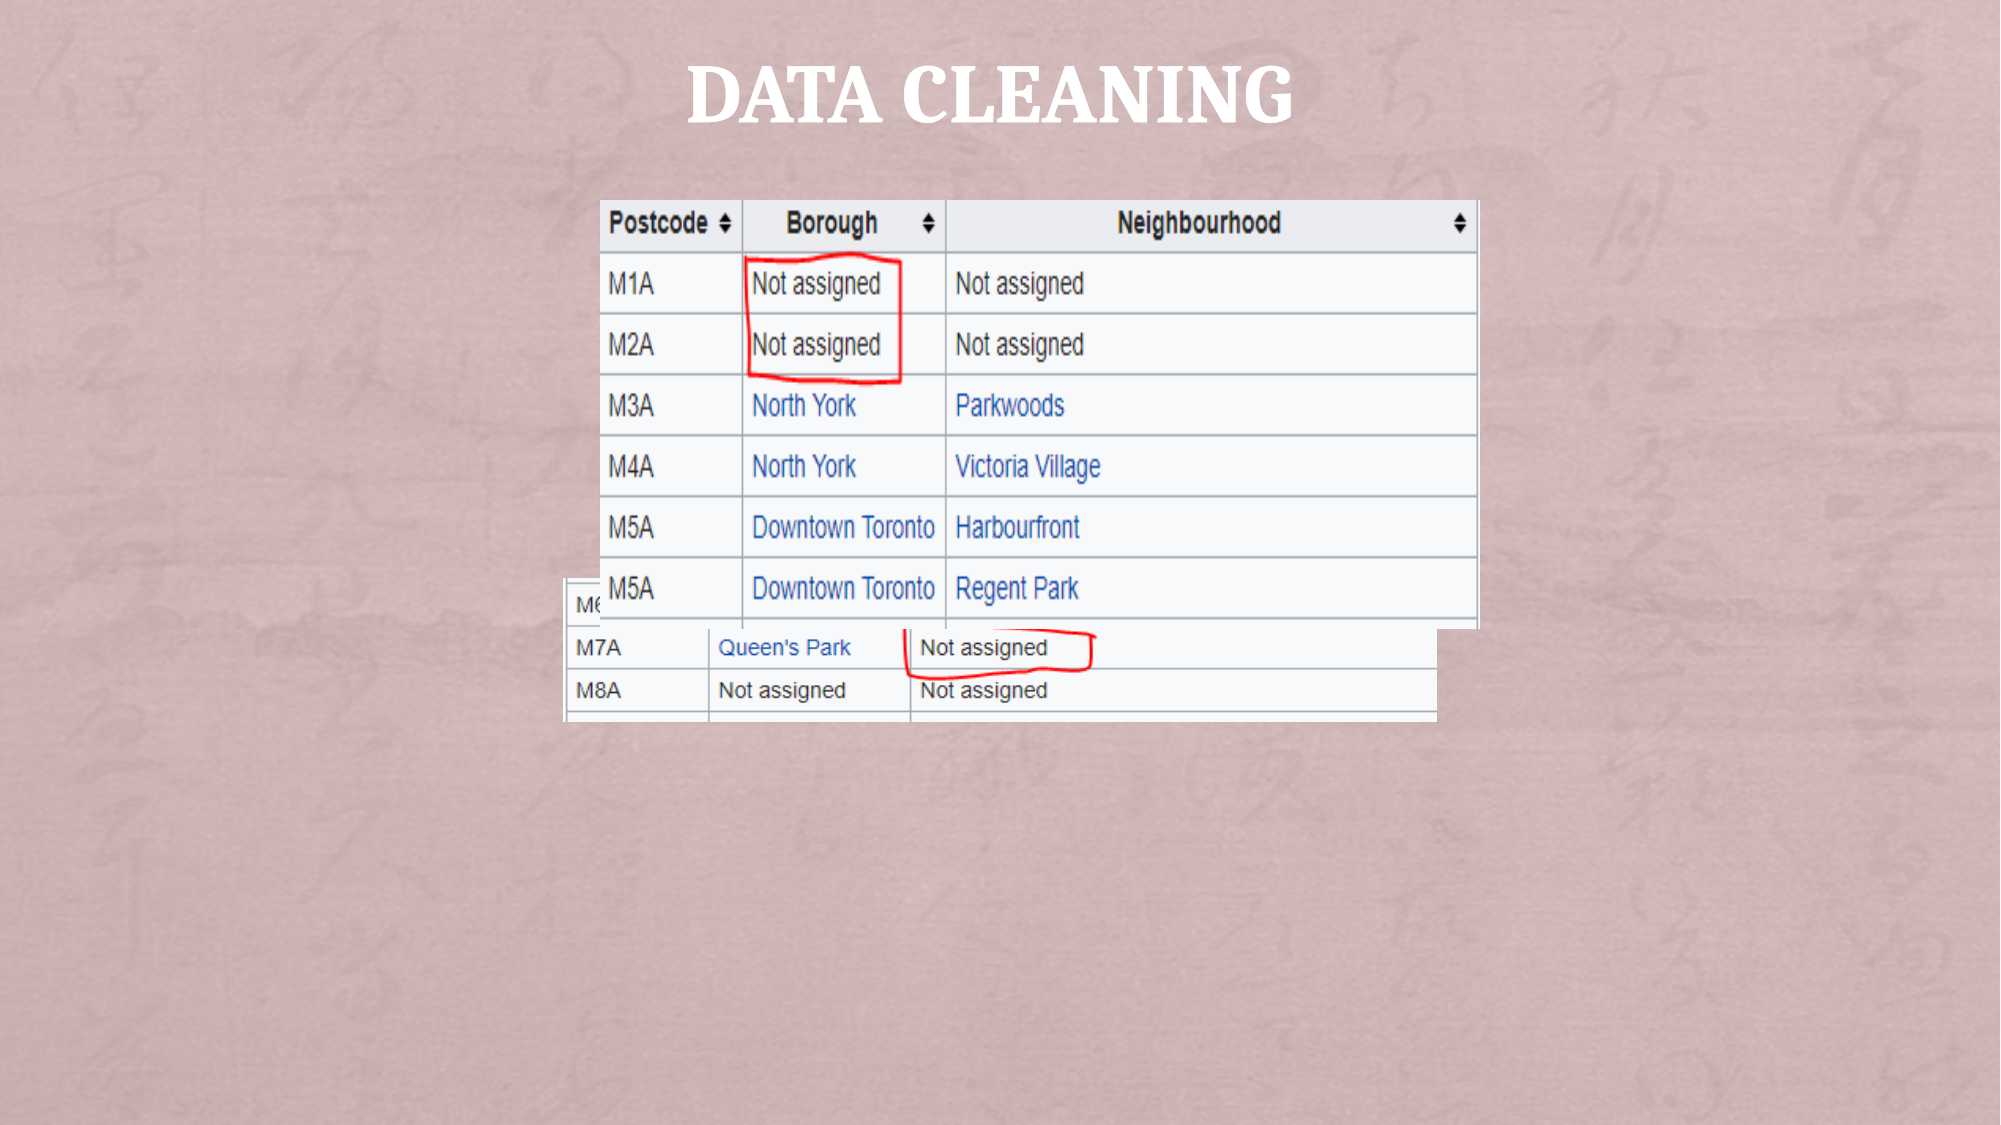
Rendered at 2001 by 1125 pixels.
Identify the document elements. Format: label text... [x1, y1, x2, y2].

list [562, 578, 1438, 722]
title Data Cleaning [99, 45, 1900, 233]
picture [599, 200, 1481, 629]
